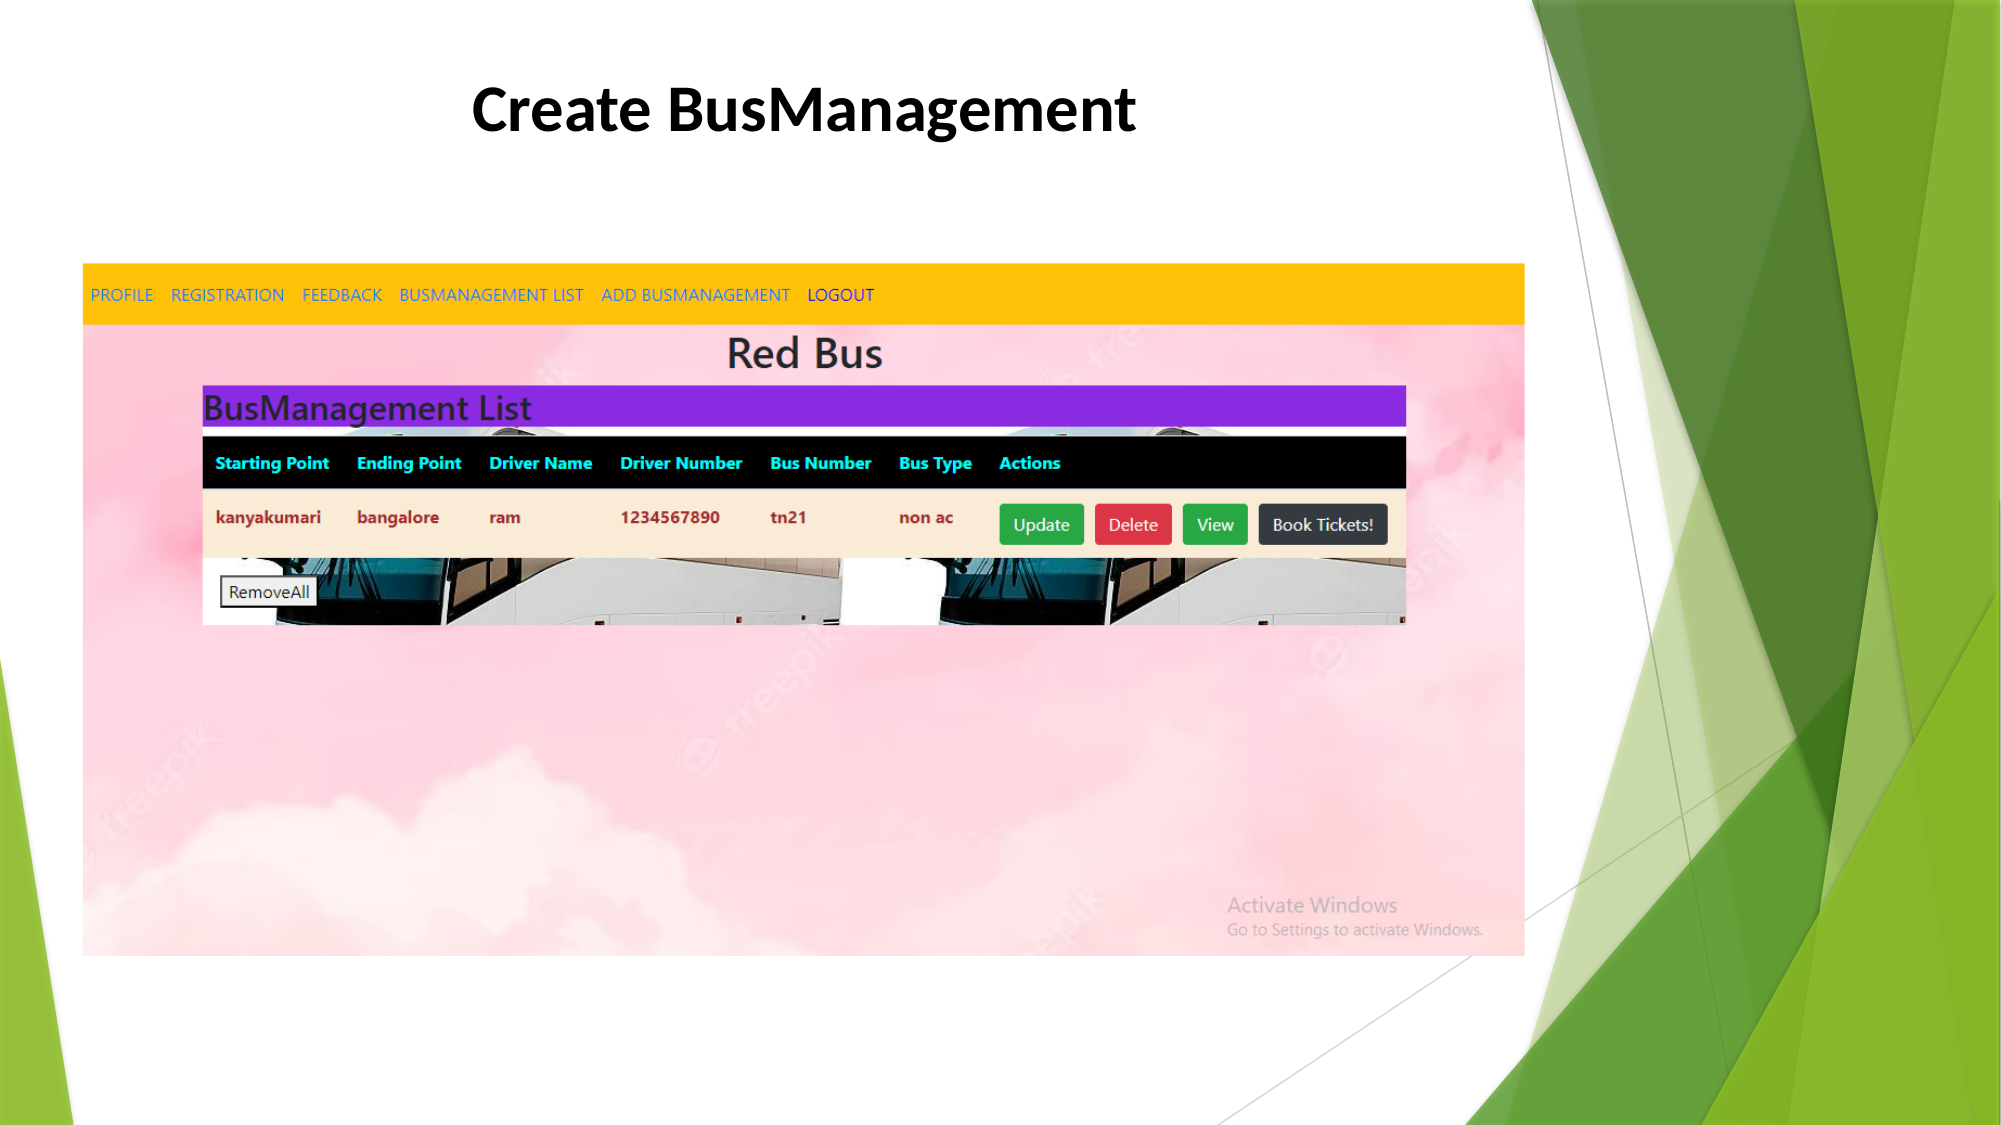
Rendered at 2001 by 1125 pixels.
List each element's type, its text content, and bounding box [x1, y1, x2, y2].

title Create BusManagement [82, 57, 1525, 193]
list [82, 259, 1526, 957]
